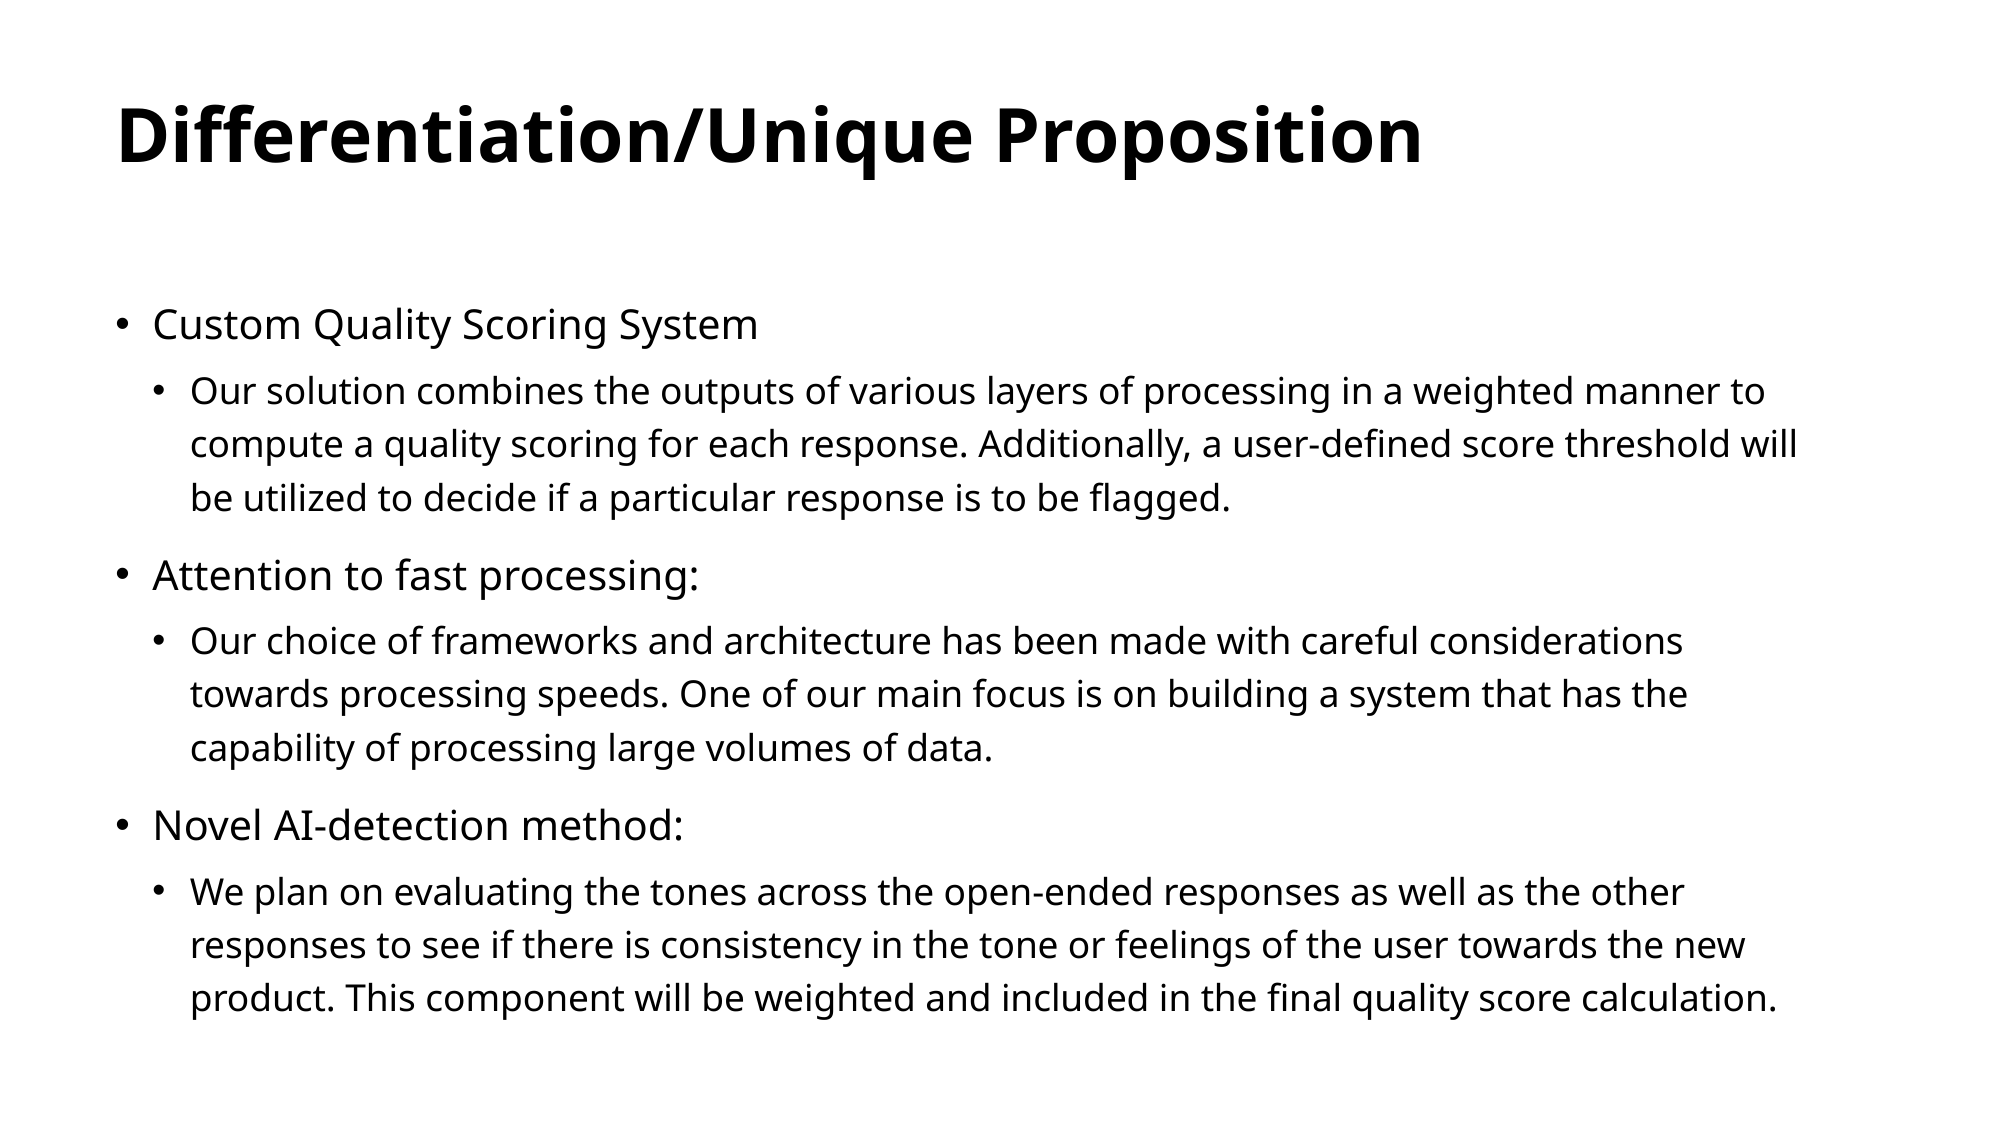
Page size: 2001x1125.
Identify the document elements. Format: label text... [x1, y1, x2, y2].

title Differentiation/Unique Proposition [100, 90, 1849, 276]
list Custom Quality Scoring System Our solution combines the outputs of various layers of processing in a weighted manner to compute a quality scoring for each response. Additionally, a user-defined score threshold will be utilized to decide if a particular response is to be flagged. Attention to fast processing: Our choice of frameworks and architecture has been made with careful considerations towards processing speeds. One of our main focus is on building a system that has the capability of processing large volumes of data. Novel AI-detection method: We plan on evaluating the tones across the open-ended responses as well as the other responses to see if there is consistency in the tone or feelings of the user towards the new product. This component will be weighted and included in the final quality score calculation. [100, 281, 1849, 1035]
